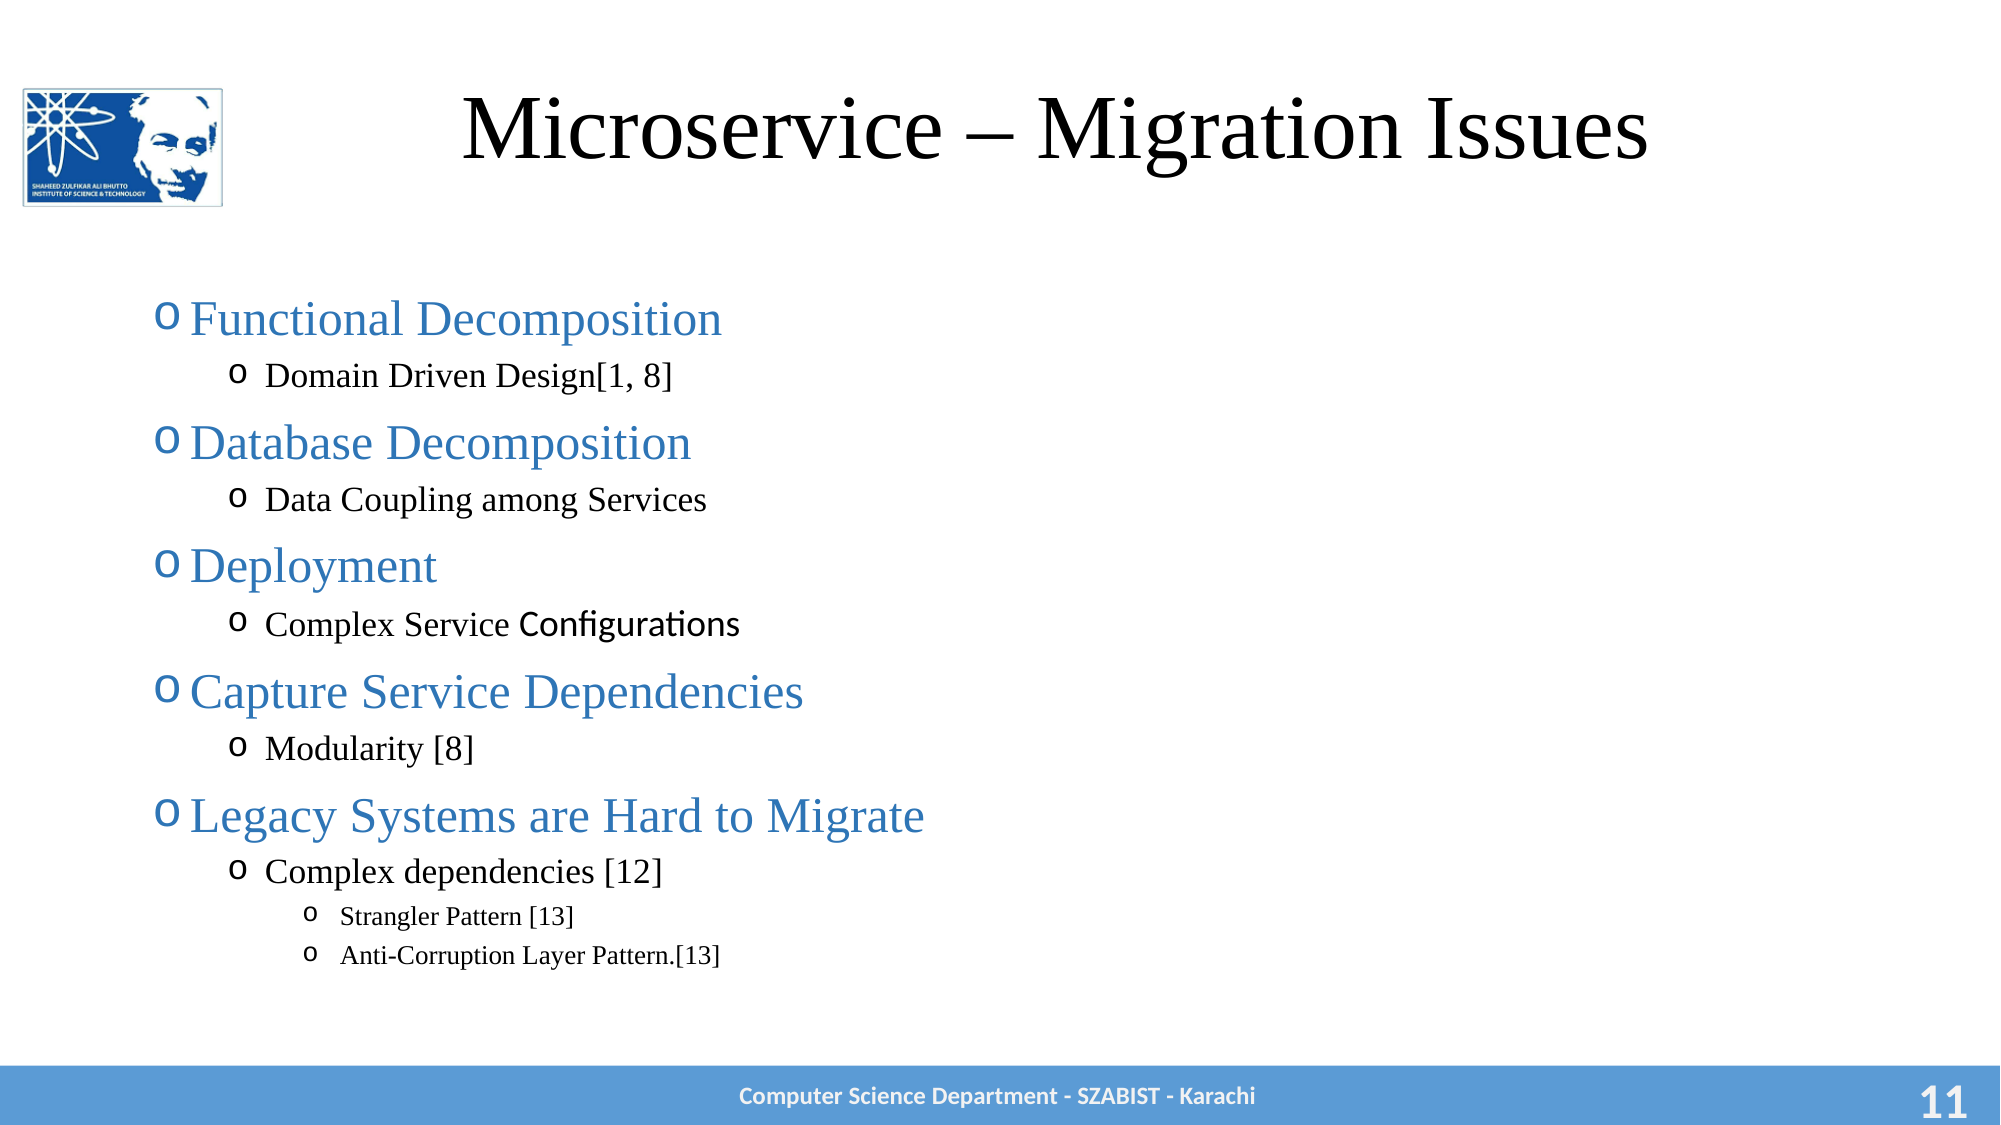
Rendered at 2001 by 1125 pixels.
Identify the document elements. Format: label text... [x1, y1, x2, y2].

footer Computer Science Department - SZABIST - Karachi [660, 1065, 1336, 1125]
list Functional Decomposition Domain Driven Design[1, 8] Database Decomposition Data Coupling among Services Deployment Complex Service Configurations Capture Service Dependencies Modularity [8] Legacy Systems are Hard to Migrate Complex dependencies [12] Strangler Pattern [13] Anti-Corruption Layer Pattern.[13] [137, 249, 1863, 1014]
title Microservice – Migration Issues [250, 59, 1863, 199]
slide_number 11 [1533, 1072, 1984, 1125]
picture [8, 33, 237, 262]
